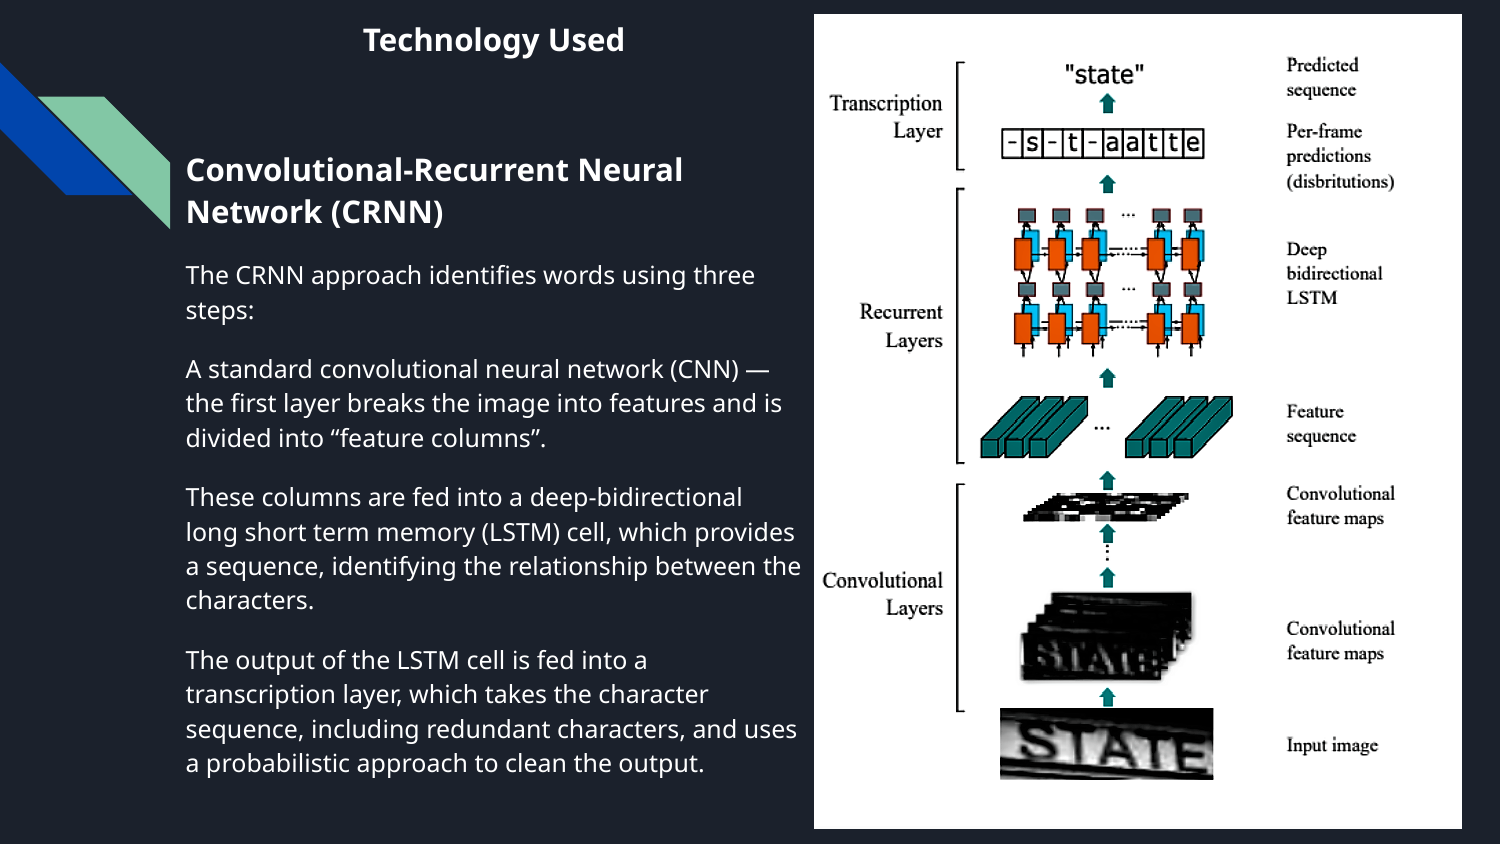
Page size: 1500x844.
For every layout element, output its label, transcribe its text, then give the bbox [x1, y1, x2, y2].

picture [813, 14, 1462, 829]
list Technology Used Convolutional-Recurrent Neural Network (CRNN) The CRNN approach identifies words using three steps: A standard convolutional neural network (CNN) — the first layer breaks the image into features and is divided into “feature columns”. These columns are fed into a deep-bidirectional long short term memory (LSTM) cell, which provides a sequence, identifying the relationship between the characters. The output of the LSTM cell is fed into a transcription layer, which takes the character sequence, including redundant characters, and uses a probabilistic approach to clean the output. [170, 0, 819, 829]
